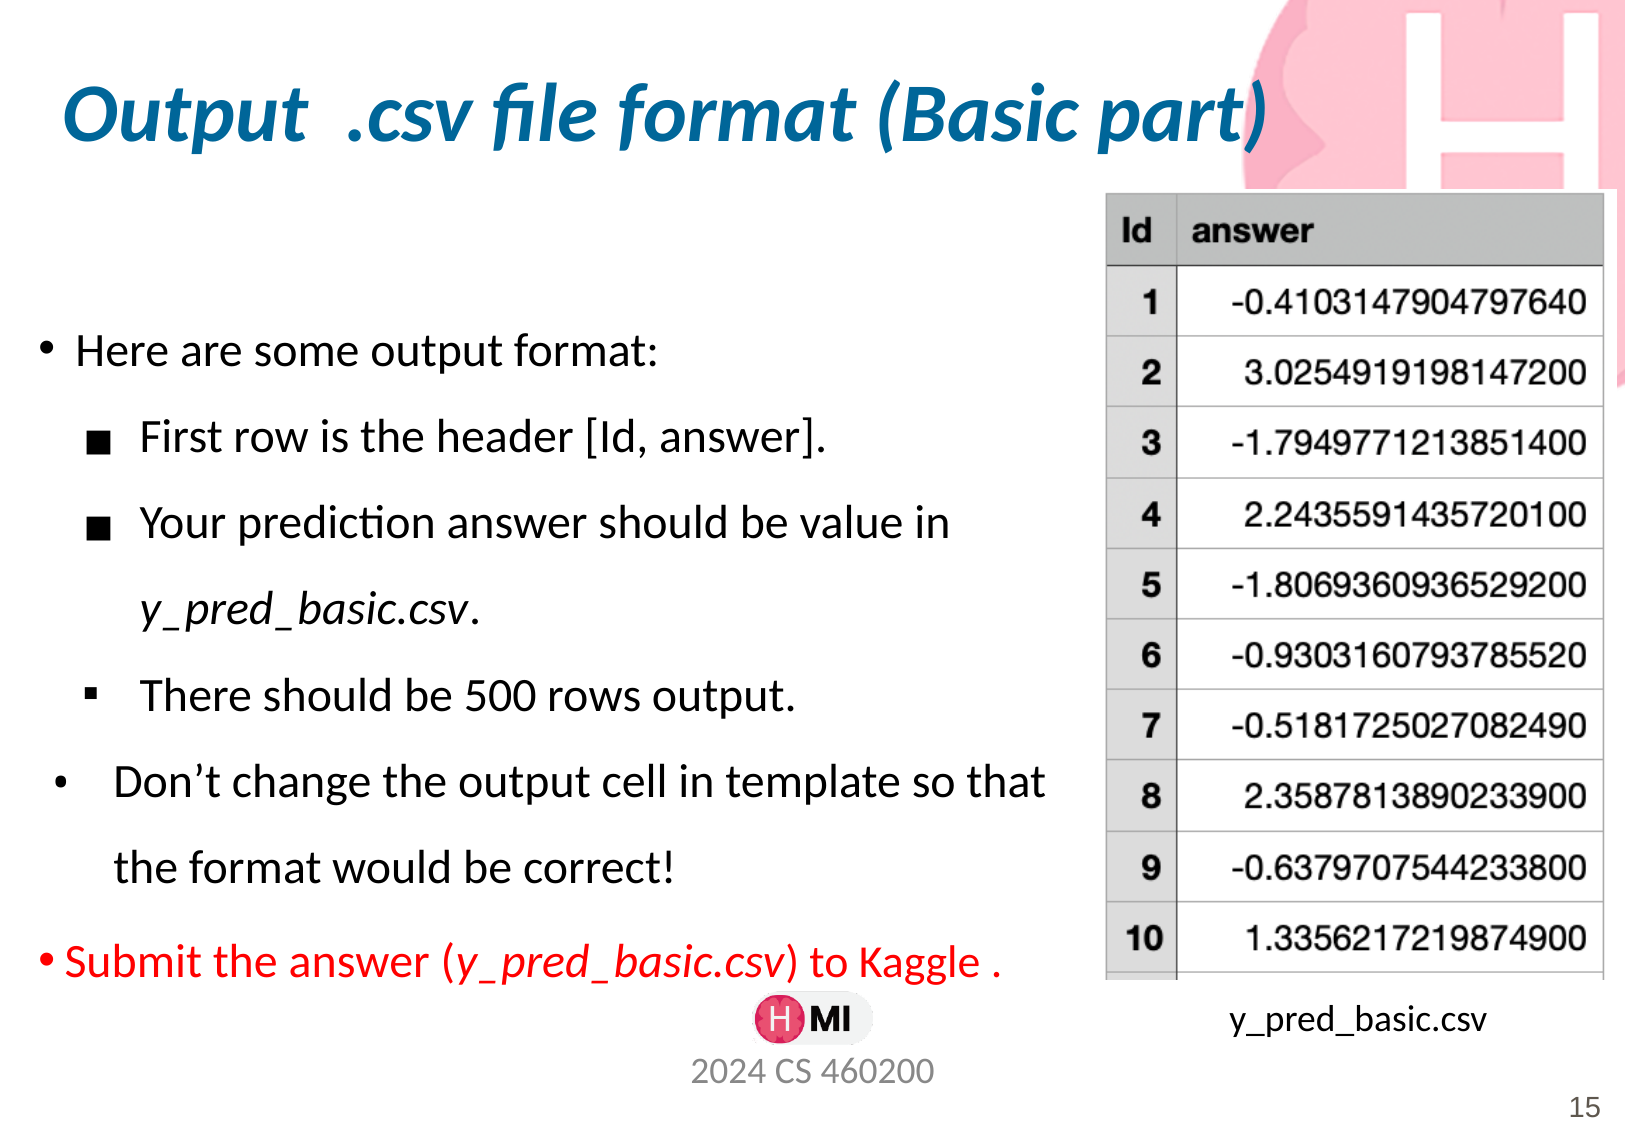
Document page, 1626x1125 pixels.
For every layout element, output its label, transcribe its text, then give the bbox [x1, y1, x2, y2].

picture [1096, 0, 1625, 980]
slide_number ‹#› [1562, 1081, 1617, 1125]
picture [750, 989, 875, 1046]
title Output .csv file format (Basic part) [62, 57, 1563, 246]
text_box y_pred_basic.csv [1214, 988, 1541, 1050]
footer 2024 CS 460200 [552, 1046, 1073, 1125]
list Here are some output format: First row is the header [Id, answer]. Your prediction answer should be value in y_pred_basic.csv. There should be 500 rows output. Don’t change the output cell in template so that the format would be correct! Submit the answer (y_pred_basic.csv) to Kaggle . [38, 289, 1099, 988]
